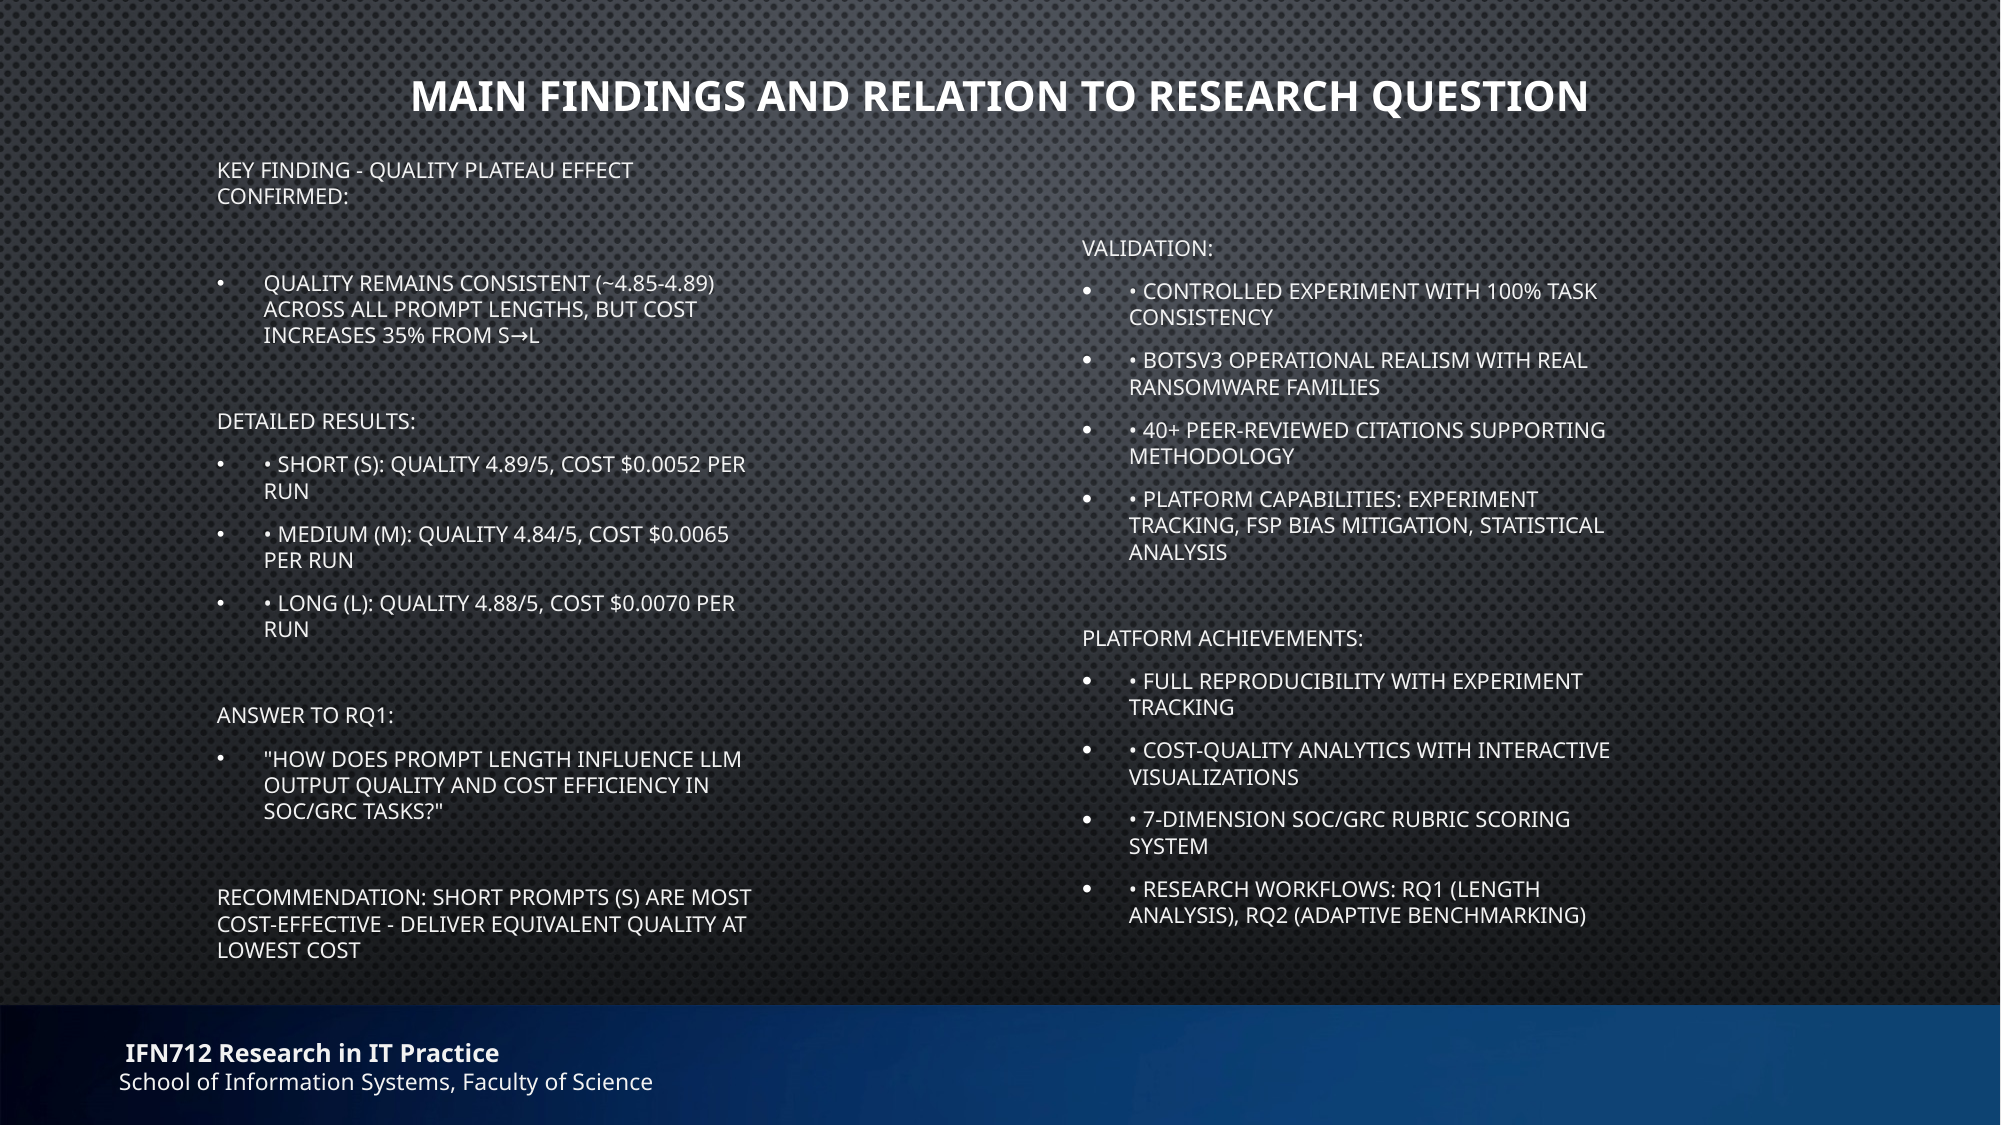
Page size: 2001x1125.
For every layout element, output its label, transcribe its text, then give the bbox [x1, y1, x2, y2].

list KEY FINDING - Quality Plateau Effect Confirmed: Quality remains consistent (~4.85-4.89) across all prompt lengths, but cost increases 35% from S→L Detailed Results: • Short (S): Quality 4.89/5, Cost $0.0052 per run • Medium (M): Quality 4.84/5, Cost $0.0065 per run • Long (L): Quality 4.88/5, Cost $0.0070 per run Answer to RQ1: "How does prompt length influence LLM output quality and cost efficiency in SOC/GRC tasks?" RECOMMENDATION: Short prompts (S) are most cost-effective - deliver equivalent quality at lowest cost [201, 162, 785, 1000]
title Main Findings and Relation to Research Question [383, 30, 1617, 160]
text_box Validation: • Controlled experiment with 100% task consistency • BOTSv3 operational realism with real ransomware families • 40+ peer-reviewed citations supporting methodology • Platform capabilities: Experiment tracking, FSP bias mitigation, statistical analysis Platform Achievements: • Full reproducibility with experiment tracking • Cost-quality analytics with interactive visualizations • 7-dimension SOC/GRC rubric scoring system • Research workflows: RQ1 (length analysis), RQ2 (adaptive benchmarking) [1067, 181, 1650, 981]
picture [0, 1005, 2000, 1125]
